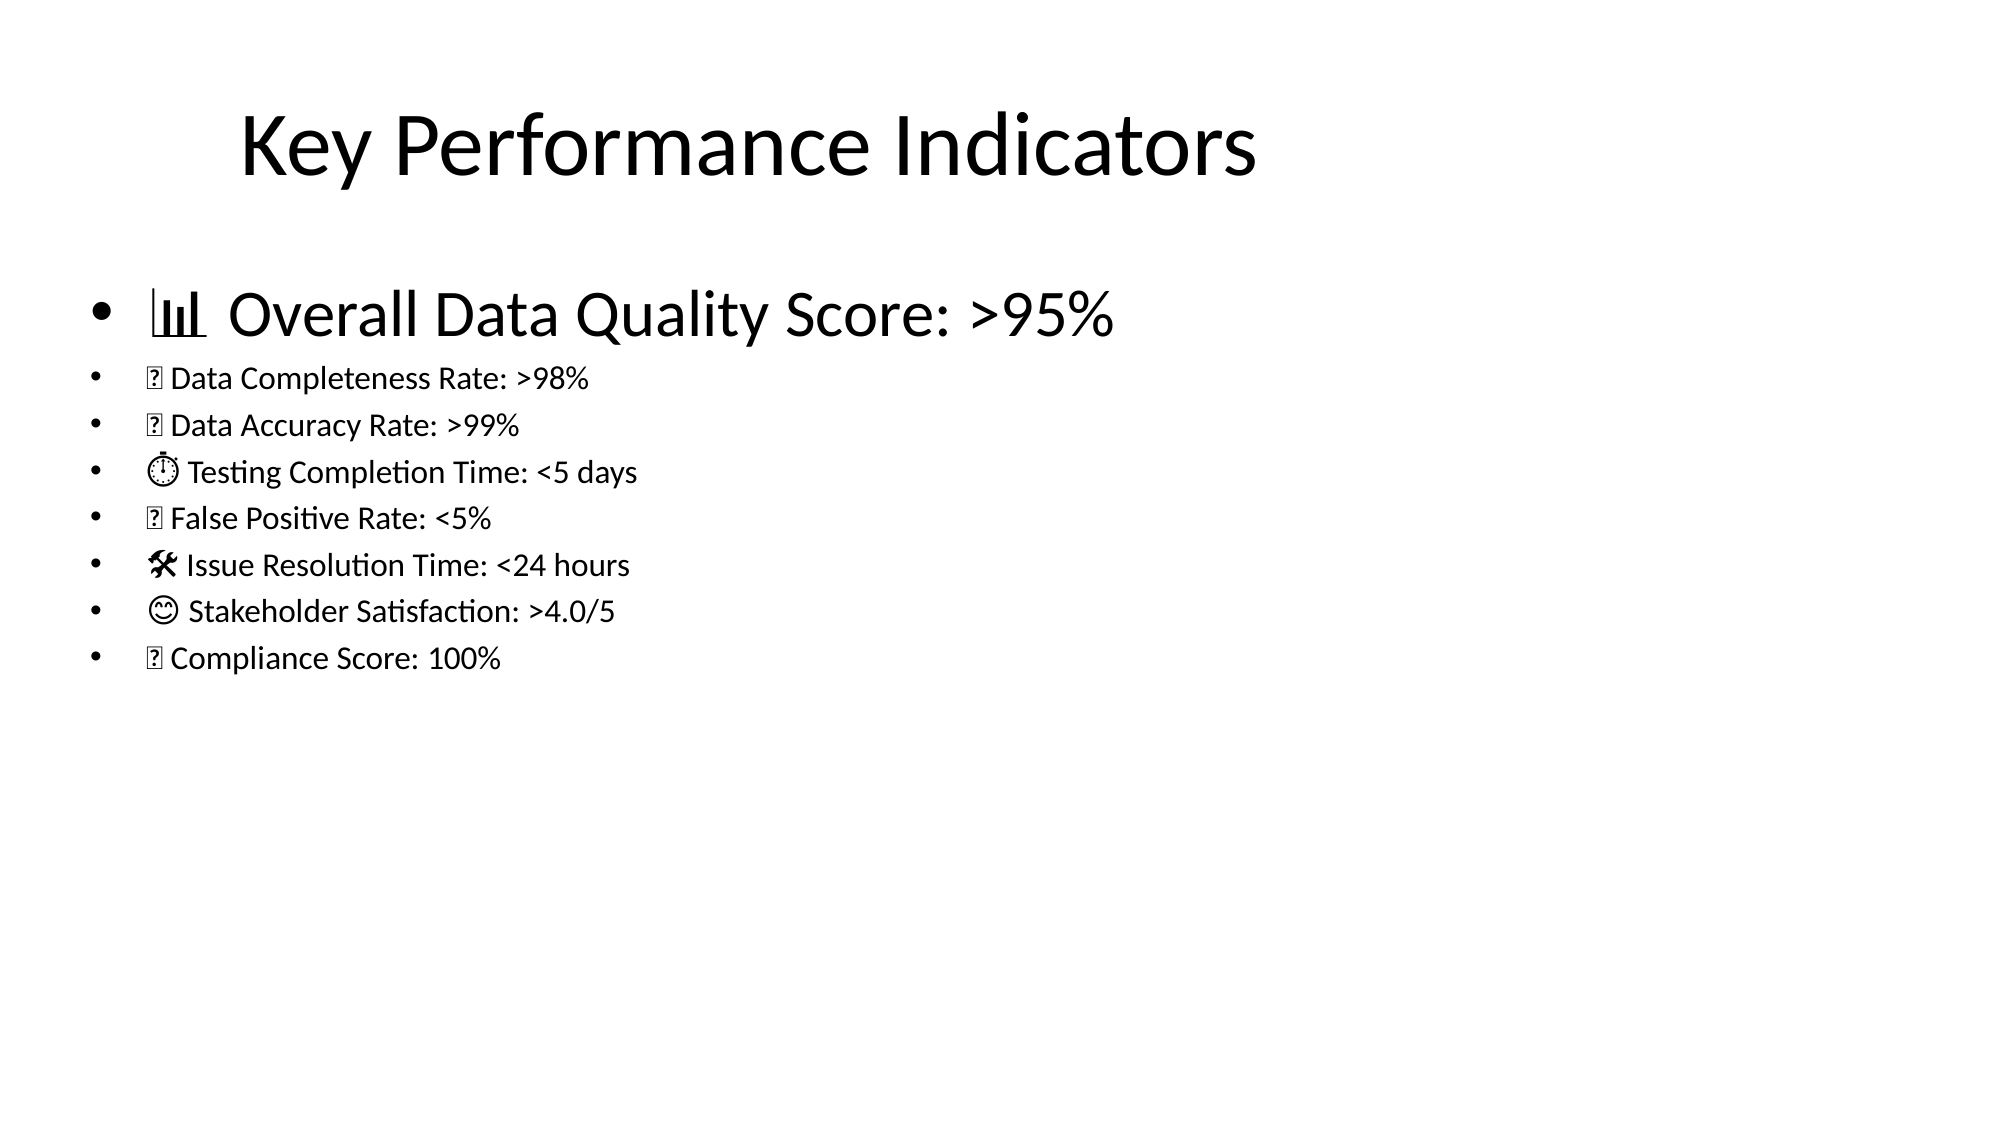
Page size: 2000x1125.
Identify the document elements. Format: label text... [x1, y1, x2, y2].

list 📊 Overall Data Quality Score: >95% ✅ Data Completeness Rate: >98% 🎯 Data Accuracy Rate: >99% ⏱️ Testing Completion Time: <5 days 🚨 False Positive Rate: <5% 🛠️ Issue Resolution Time: <24 hours 😊 Stakeholder Satisfaction: >4.0/5 ✅ Compliance Score: 100% [75, 262, 1425, 1005]
title Key Performance Indicators [75, 45, 1425, 233]
